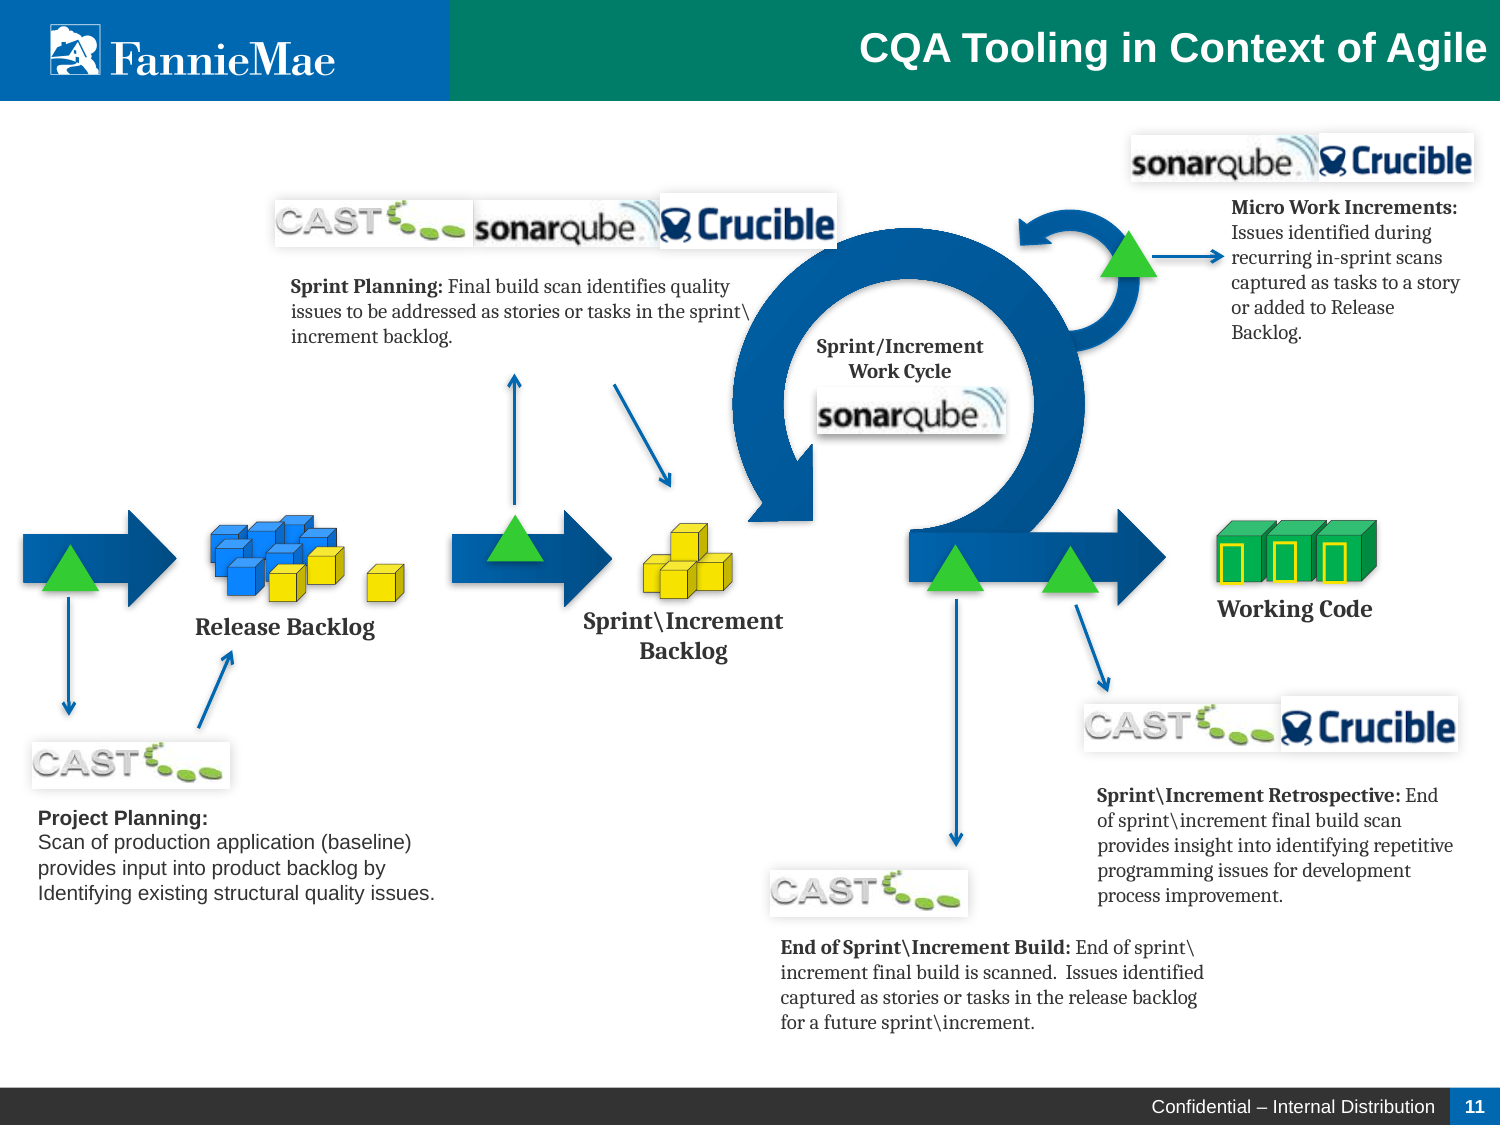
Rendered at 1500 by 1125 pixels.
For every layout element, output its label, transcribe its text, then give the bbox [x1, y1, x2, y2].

picture [659, 193, 837, 249]
text_box CQA Tooling in Context of Agile [451, 17, 1500, 80]
picture [0, 0, 1500, 101]
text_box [23, 133, 1483, 1043]
